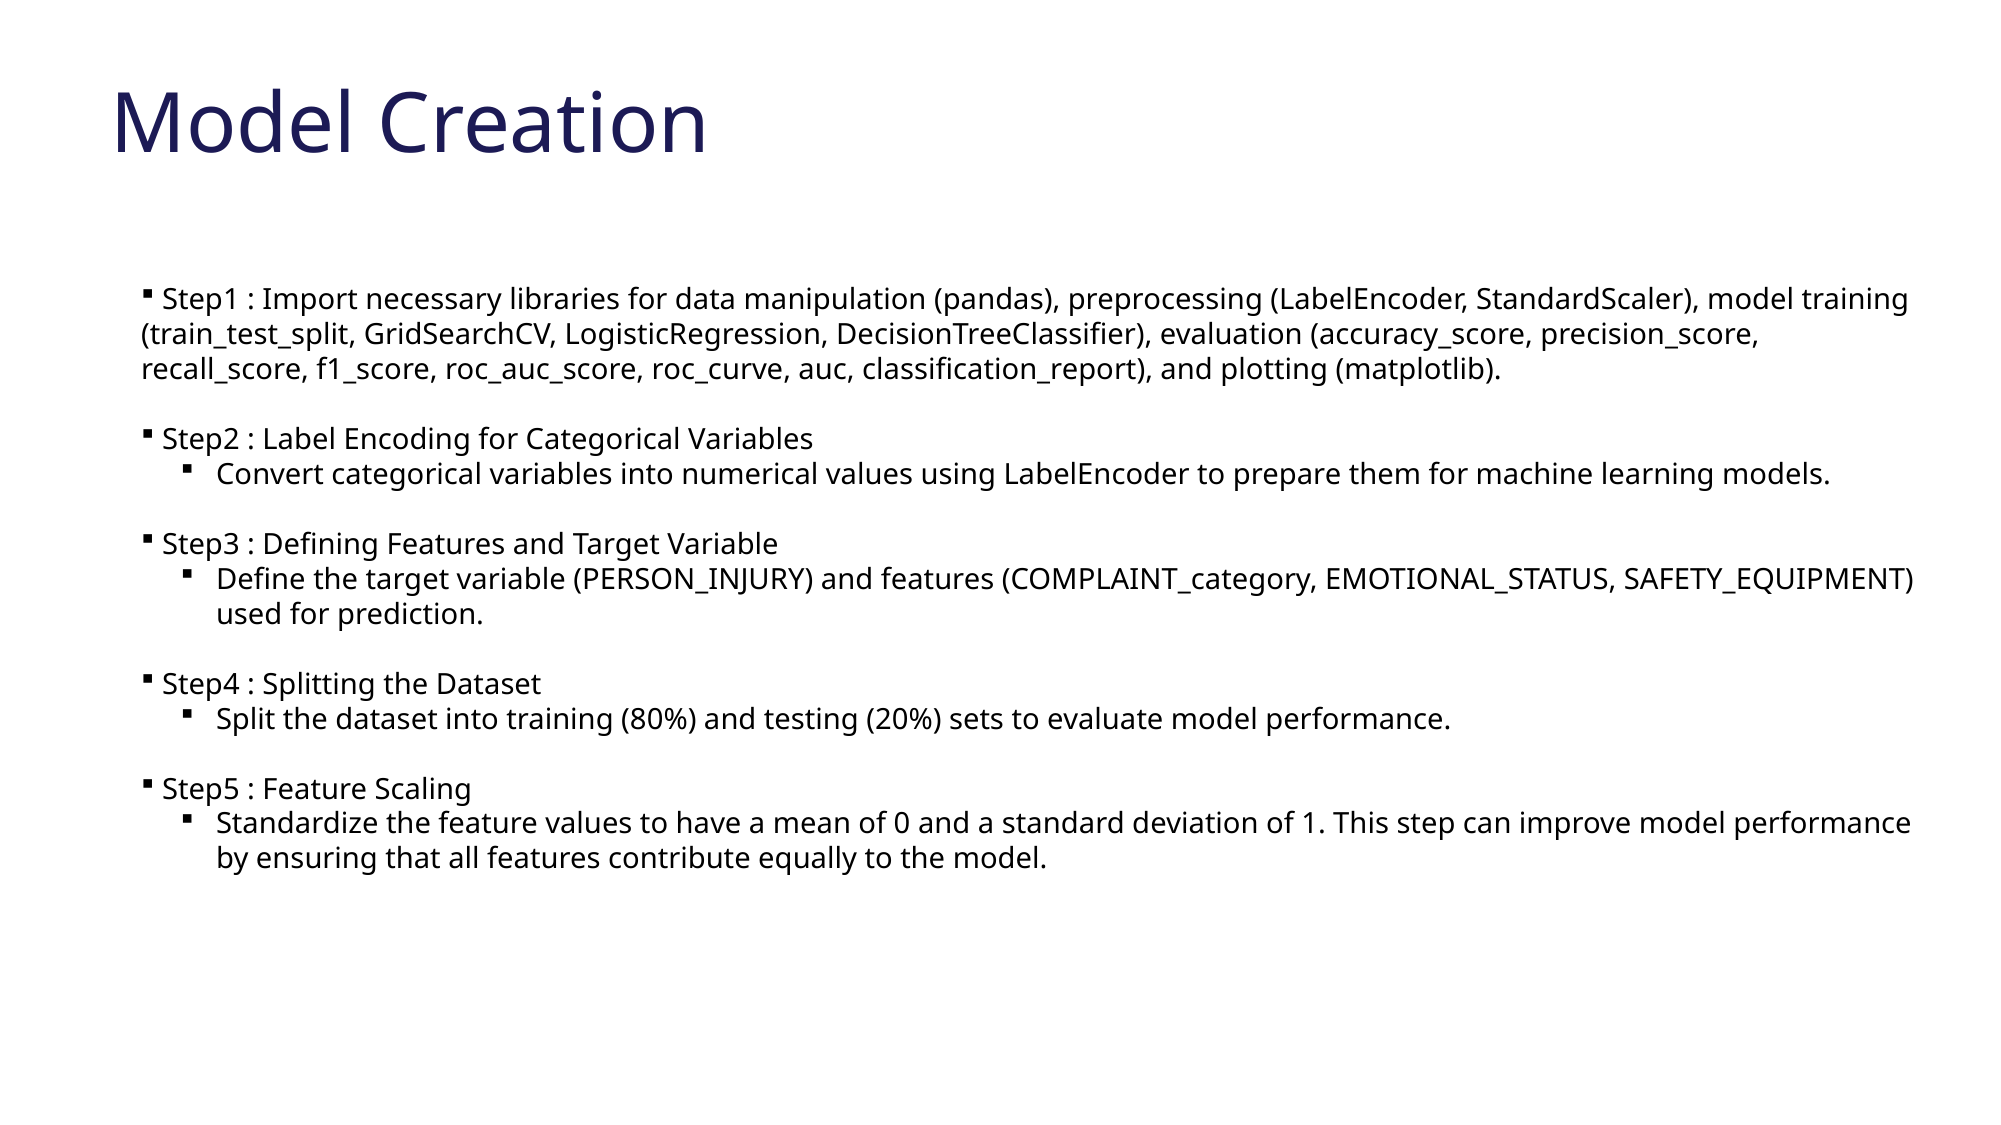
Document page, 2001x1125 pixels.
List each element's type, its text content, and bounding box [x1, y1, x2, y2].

text_box Model Creation [96, 61, 726, 177]
text_box Step1 : Import necessary libraries for data manipulation (pandas), preprocessing (LabelEncoder, StandardScaler), model training (train_test_split, GridSearchCV, LogisticRegression, DecisionTreeClassifier), evaluation (accuracy_score, precision_score, recall_score, f1_score, roc_auc_score, roc_curve, auc, classification_report), and plotting (matplotlib). Step2 : Label Encoding for Categorical Variables Convert categorical variables into numerical values using LabelEncoder to prepare them for machine learning models. Step3 : Defining Features and Target Variable Define the target variable (PERSON_INJURY) and features (COMPLAINT_category, EMOTIONAL_STATUS, SAFETY_EQUIPMENT) used for prediction. Step4 : Splitting the Dataset Split the dataset into training (80%) and testing (20%) sets to evaluate model performance. Step5 : Feature Scaling Standardize the feature values to have a mean of 0 and a standard deviation of 1. This step can improve model performance by ensuring that all features contribute equally to the model. [126, 273, 1936, 918]
